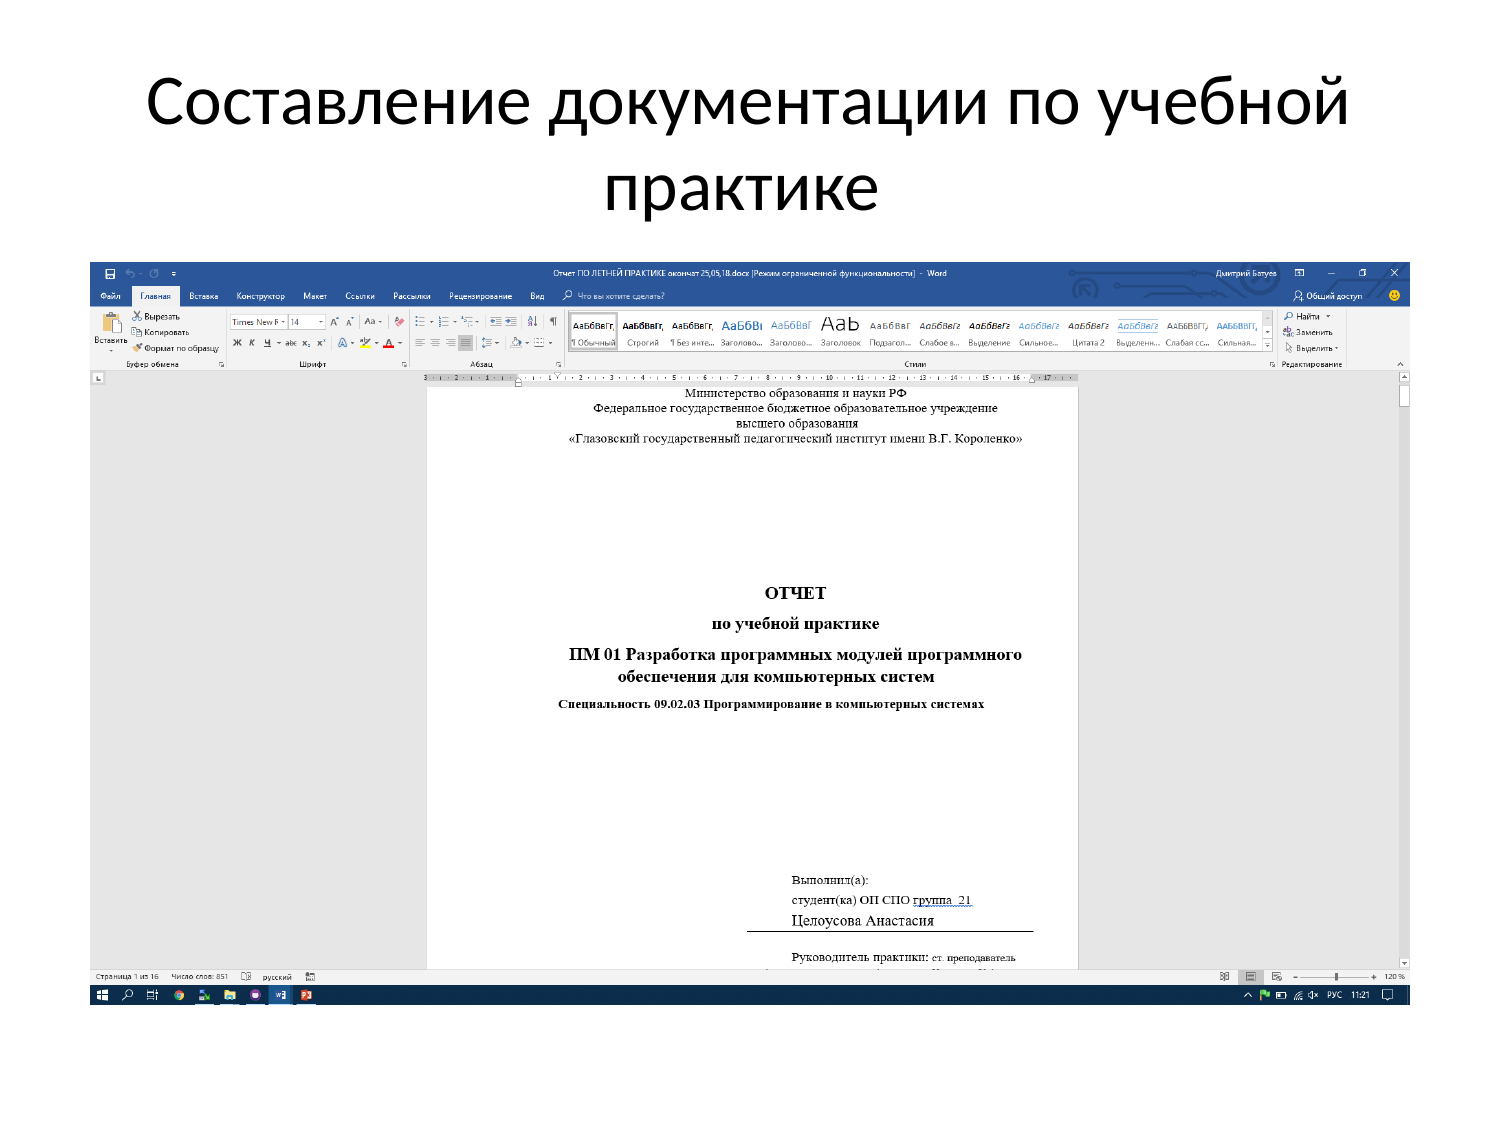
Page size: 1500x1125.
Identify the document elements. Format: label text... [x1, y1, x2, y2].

title Составление документации по учебной практике [75, 45, 1425, 233]
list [89, 262, 1411, 1006]
